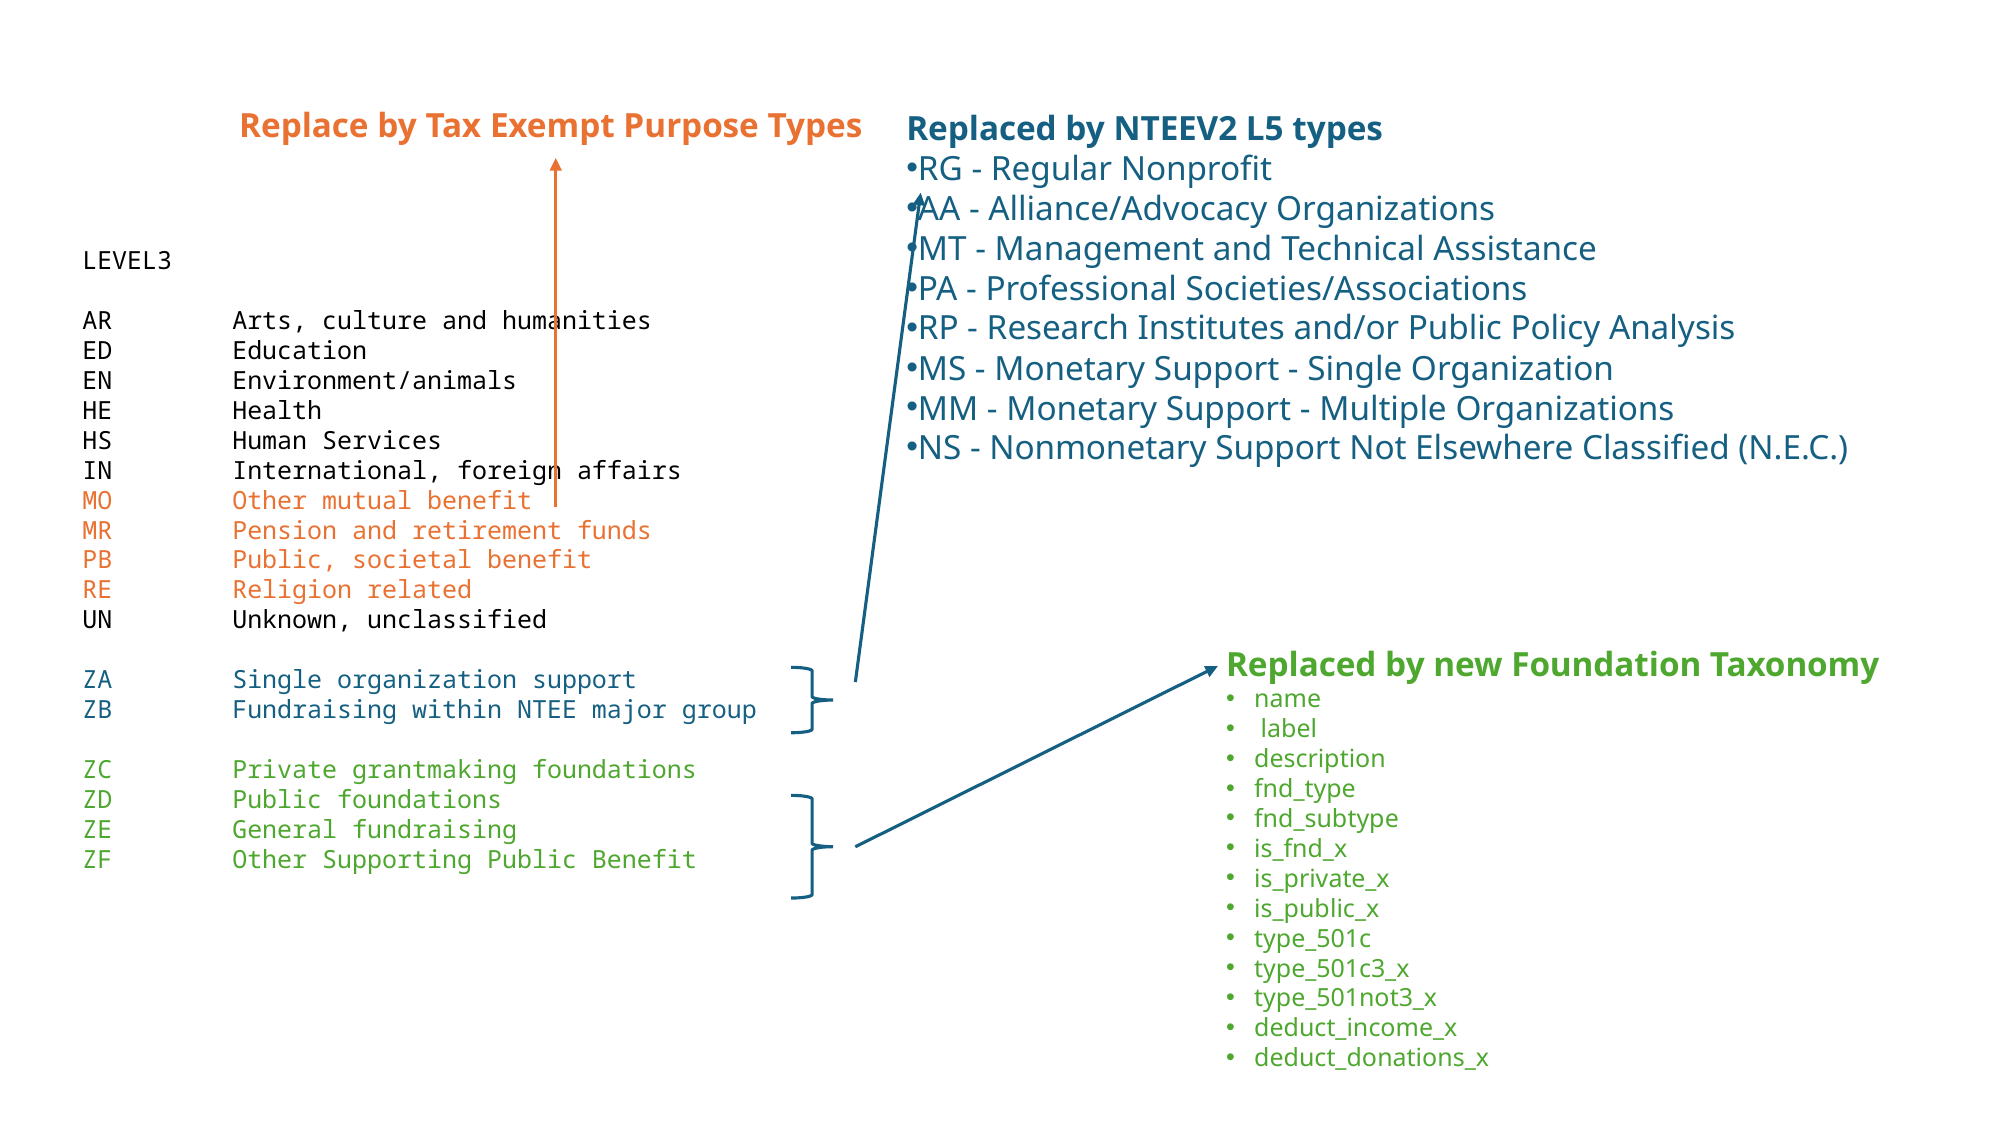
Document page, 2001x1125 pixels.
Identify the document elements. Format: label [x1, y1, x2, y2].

text_box [66, 96, 1869, 1125]
